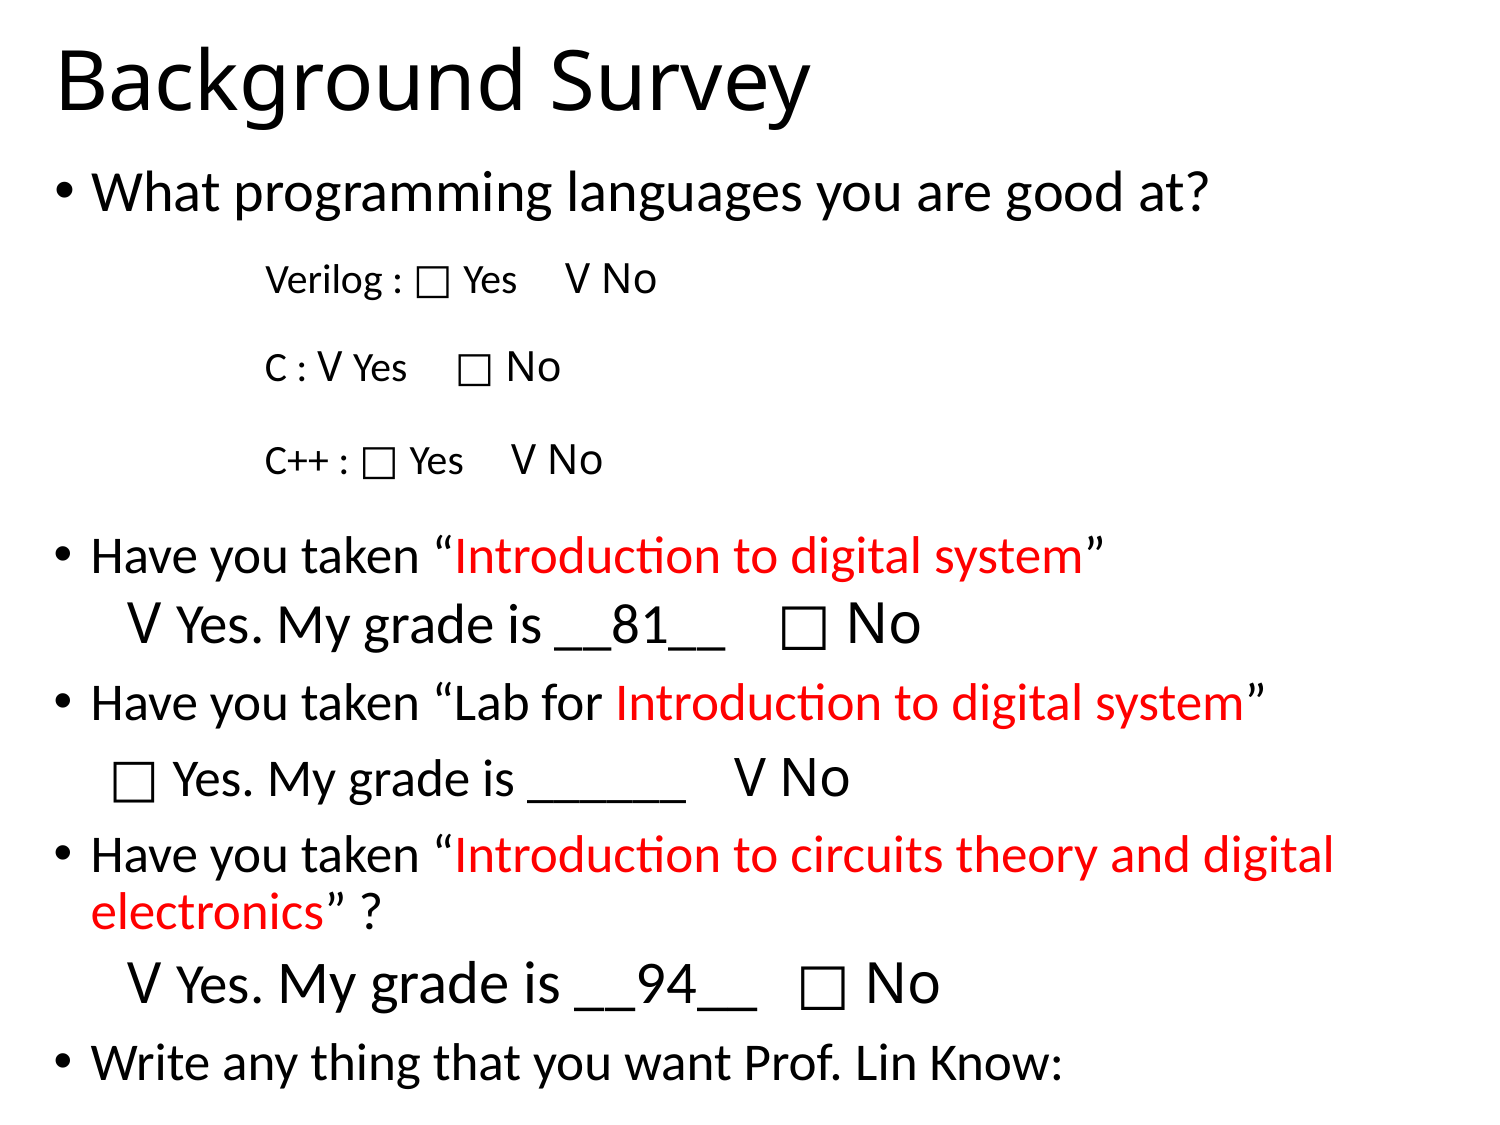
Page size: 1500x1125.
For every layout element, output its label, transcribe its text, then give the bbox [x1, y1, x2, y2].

title Background Survey [39, 25, 1334, 141]
text_box Verilog : □ Yes V No [175, 244, 673, 309]
text_box C++ : □ Yes V No [175, 425, 620, 491]
text_box Have you taken “Introduction to digital system” V Yes. My grade is __81__ □ No Have you taken “Lab for Introduction to digital system” □ Yes. My grade is ______ V No Have you taken “Introduction to circuits theory and digital electronics” ? V Yes. My grade is __94__ □ No Write any thing that you want Prof. Lin Know: [38, 520, 1456, 1100]
text_box C : V Yes □ No [175, 332, 577, 398]
list What programming languages you are good at? [39, 153, 1373, 520]
